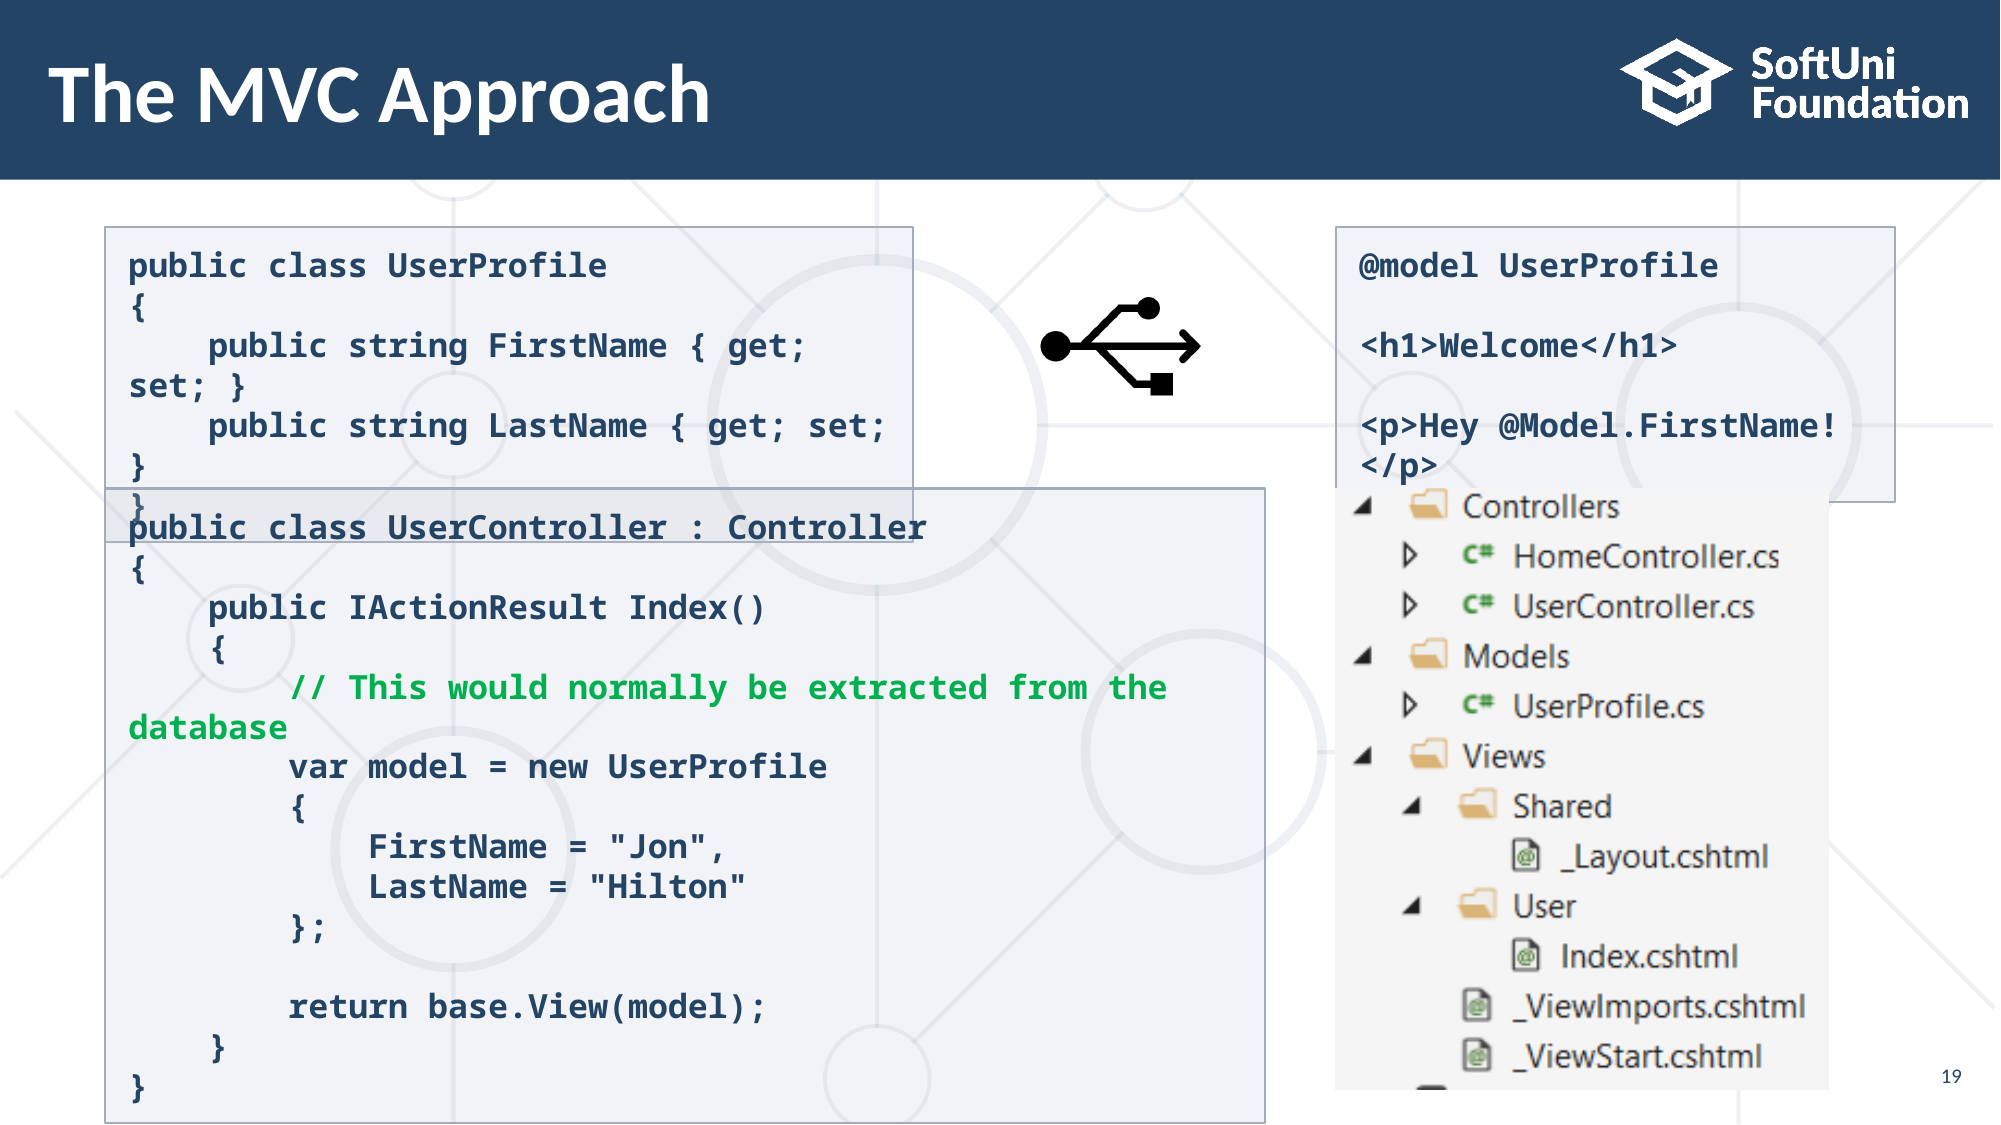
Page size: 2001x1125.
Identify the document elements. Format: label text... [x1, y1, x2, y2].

picture [1619, 38, 1968, 126]
picture [1335, 488, 1829, 1091]
text_box @model UserProfile <h1>Welcome</h1> <p>Hey @Model.FirstName!</p> [1335, 226, 1896, 502]
text_box public class UserController : Controller { public IActionResult Index() { // This would normally be extracted from the database var model = new UserProfile { FirstName = "Jon", LastName = "Hilton" }; return base.View(model); } } [104, 488, 1265, 1123]
text_box public class UserProfile { public string FirstName { get; set; } public string LastName { get; set; } } [104, 226, 913, 488]
picture [1027, 255, 1209, 437]
title The MVC Approach [31, 16, 1591, 162]
slide_number 19 [1897, 1049, 1968, 1101]
